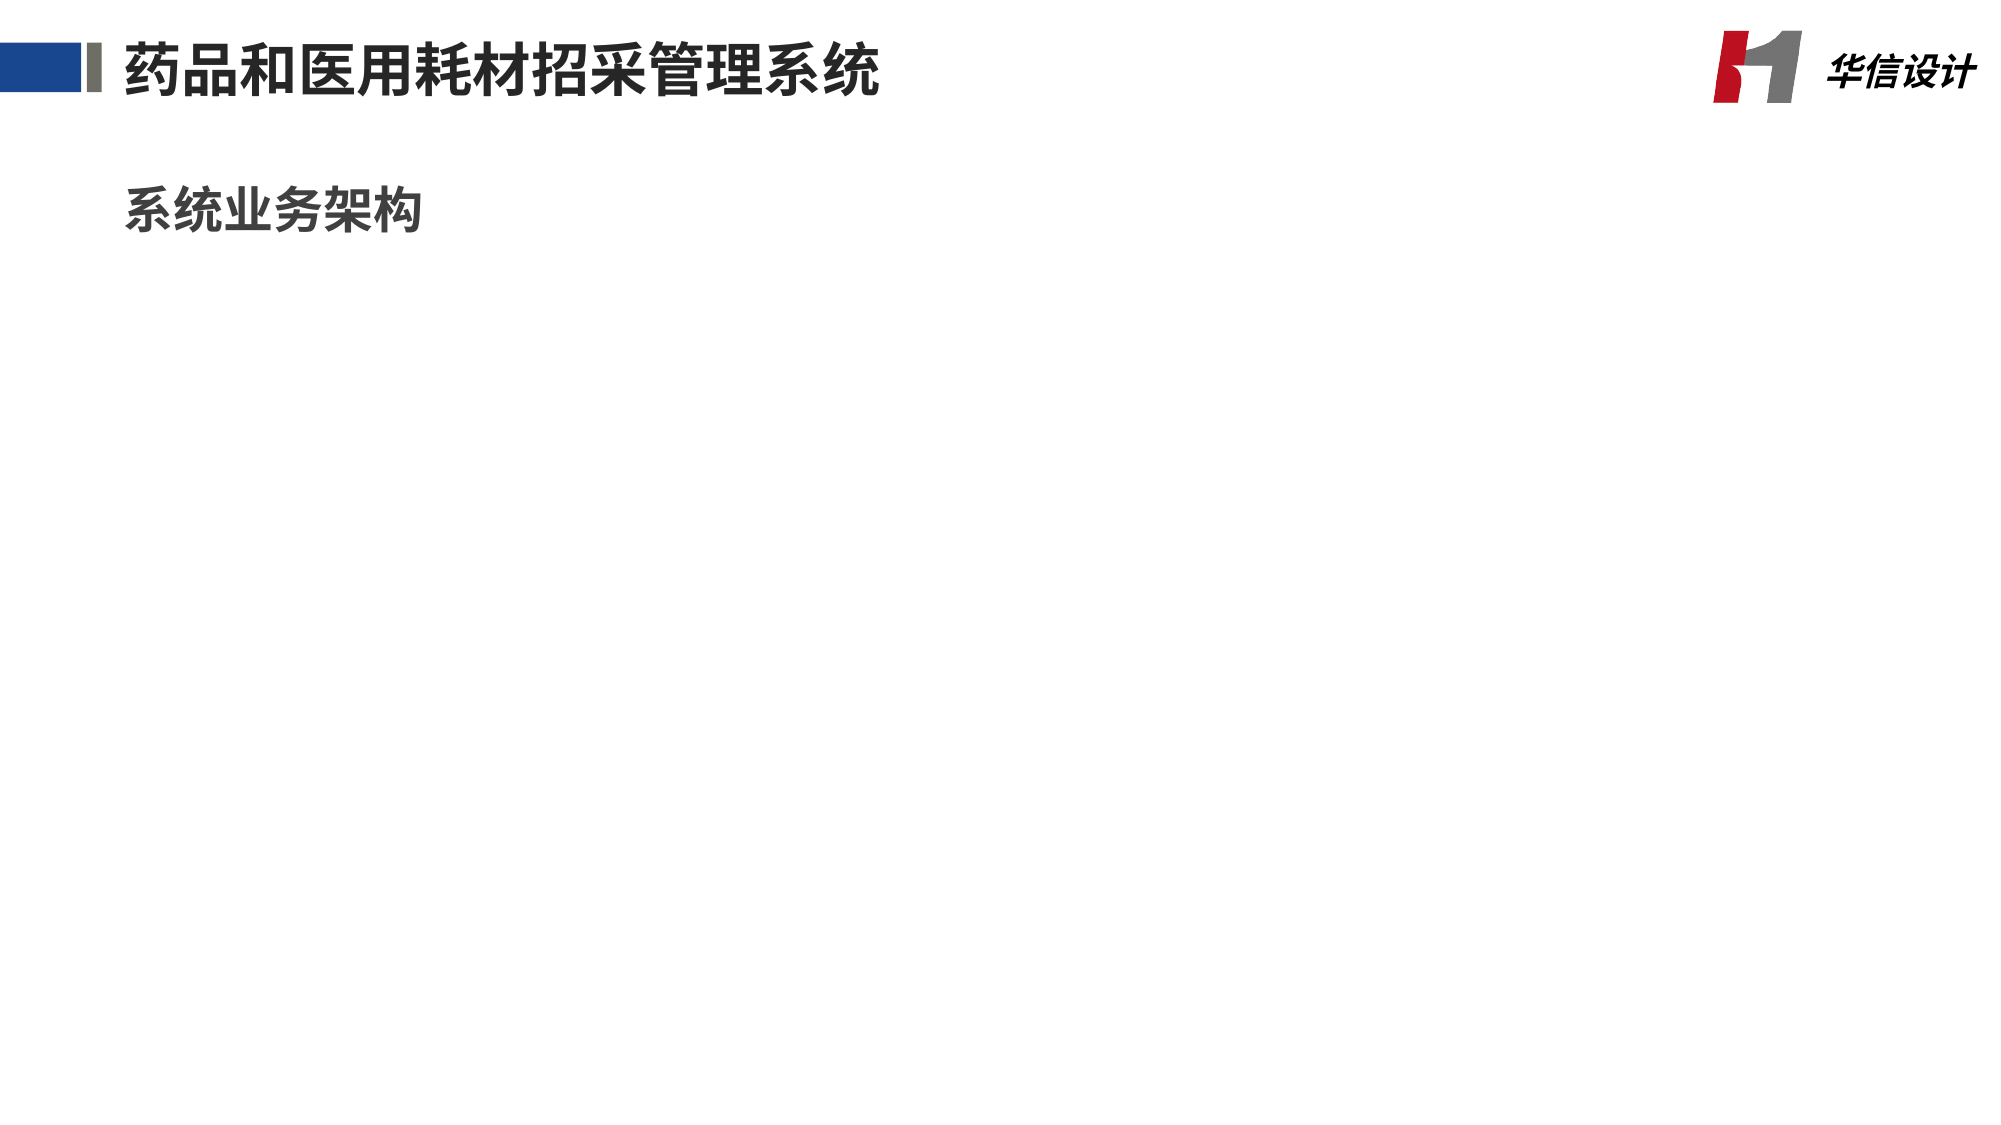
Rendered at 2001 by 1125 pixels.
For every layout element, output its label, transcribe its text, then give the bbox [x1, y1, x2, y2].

text_box 系统业务架构 [108, 153, 709, 247]
text_box 药品和医用耗材招采管理系统 [108, 25, 1172, 111]
text_box [0, 42, 82, 93]
text_box 华信设计 [1809, 51, 2000, 95]
text_box [86, 42, 103, 93]
picture [1708, 25, 1807, 107]
